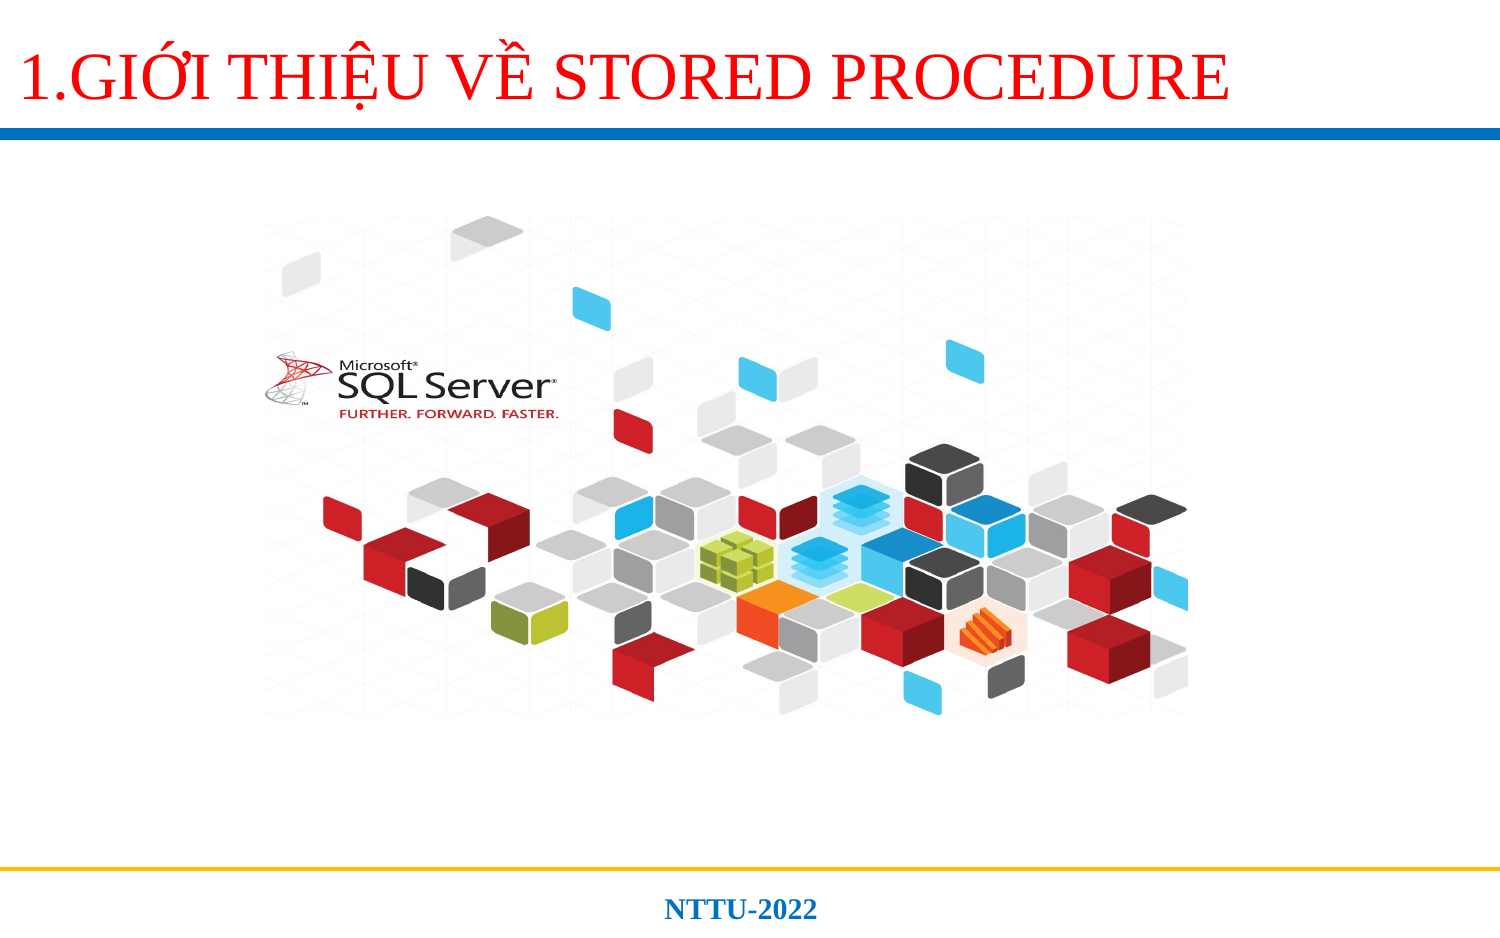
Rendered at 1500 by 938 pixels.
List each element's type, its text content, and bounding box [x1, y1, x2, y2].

picture [262, 216, 1188, 722]
title 1.GIỚI THIỆU VỀ STORED PROCEDURE [3, 2, 1500, 153]
slide_number [1059, 868, 1397, 919]
